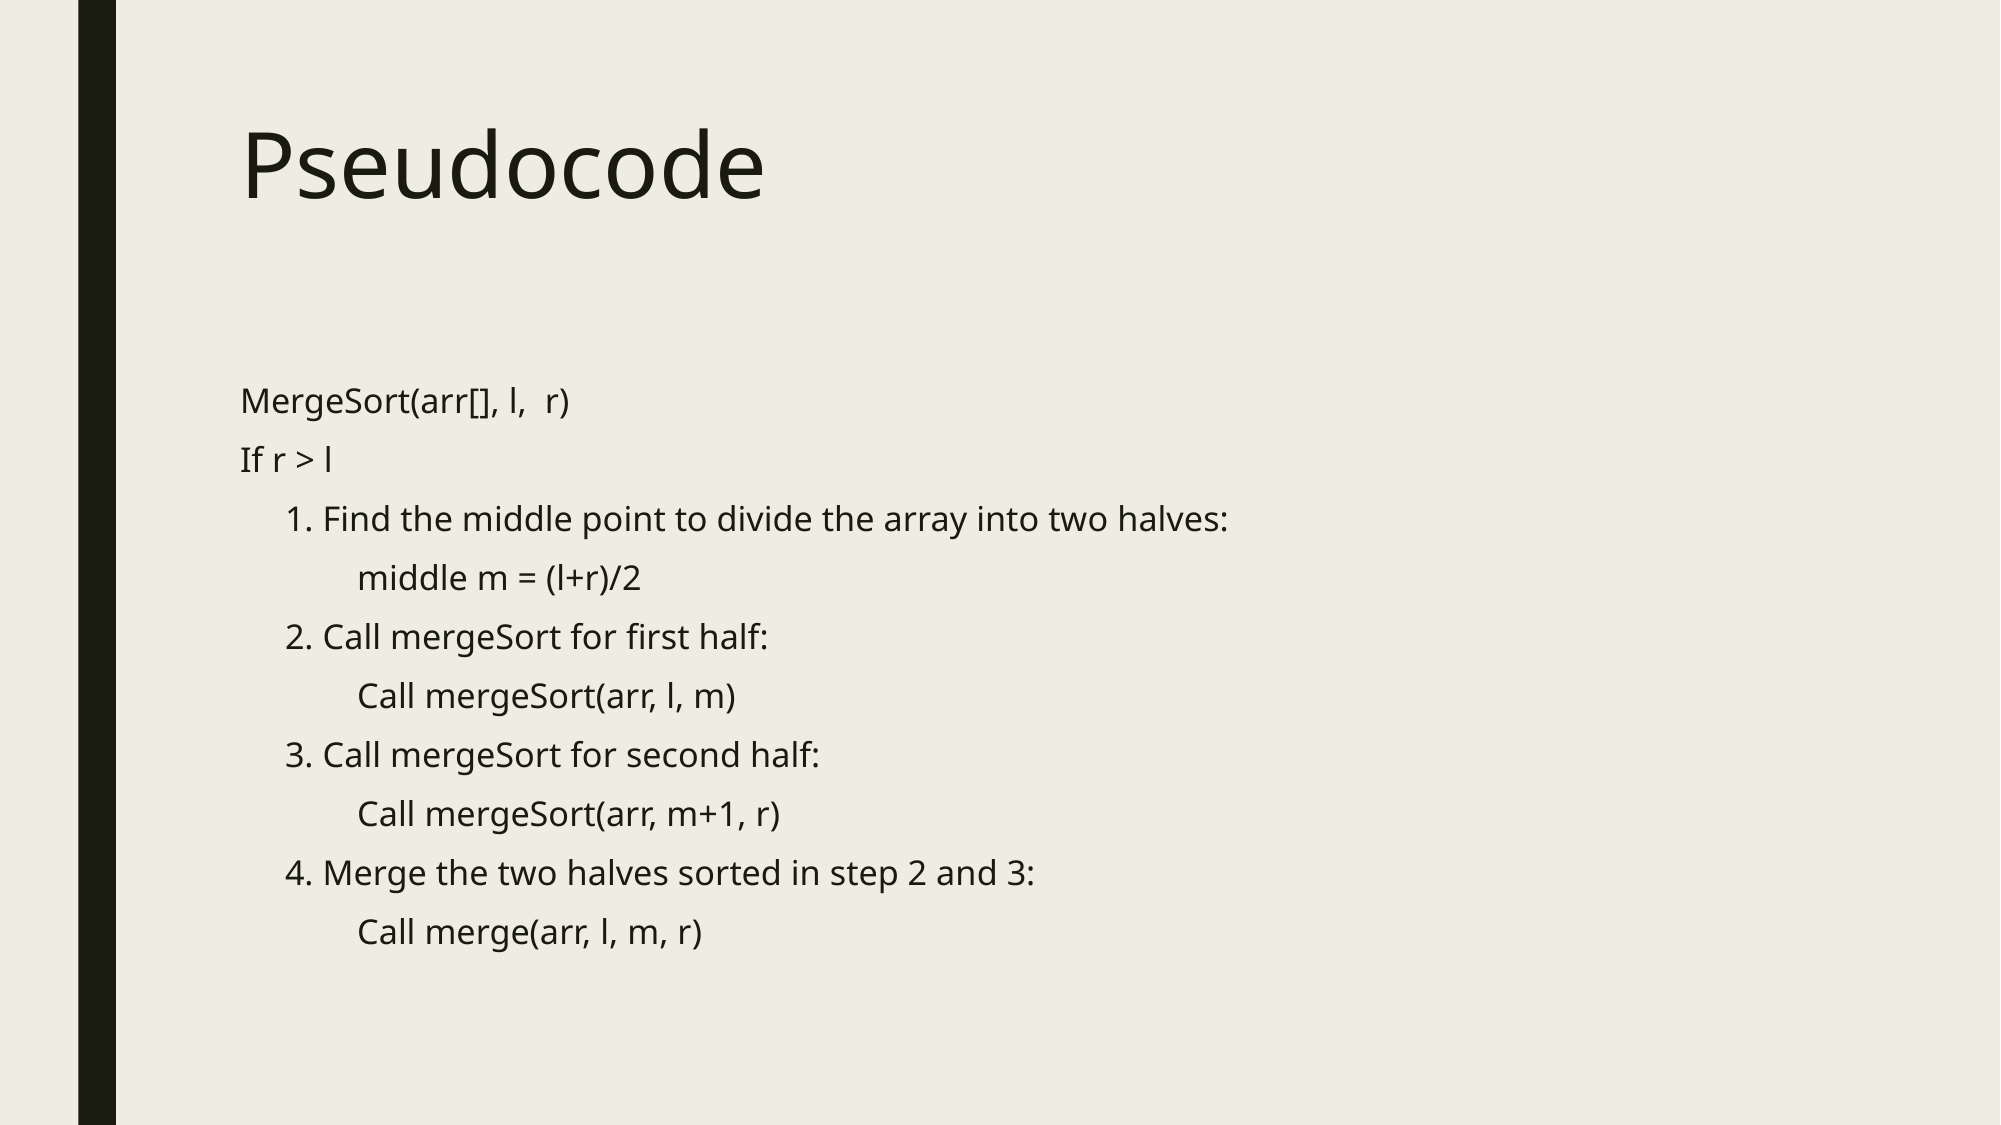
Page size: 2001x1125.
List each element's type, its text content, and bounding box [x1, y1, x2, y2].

list MergeSort(arr[], l, r) If r > l 1. Find the middle point to divide the array into two halves: middle m = (l+r)/2 2. Call mergeSort for first half: Call mergeSort(arr, l, m) 3. Call mergeSort for second half: Call mergeSort(arr, m+1, r) 4. Merge the two halves sorted in step 2 and 3: Call merge(arr, l, m, r) [225, 375, 1800, 963]
title Pseudocode [225, 112, 1800, 357]
